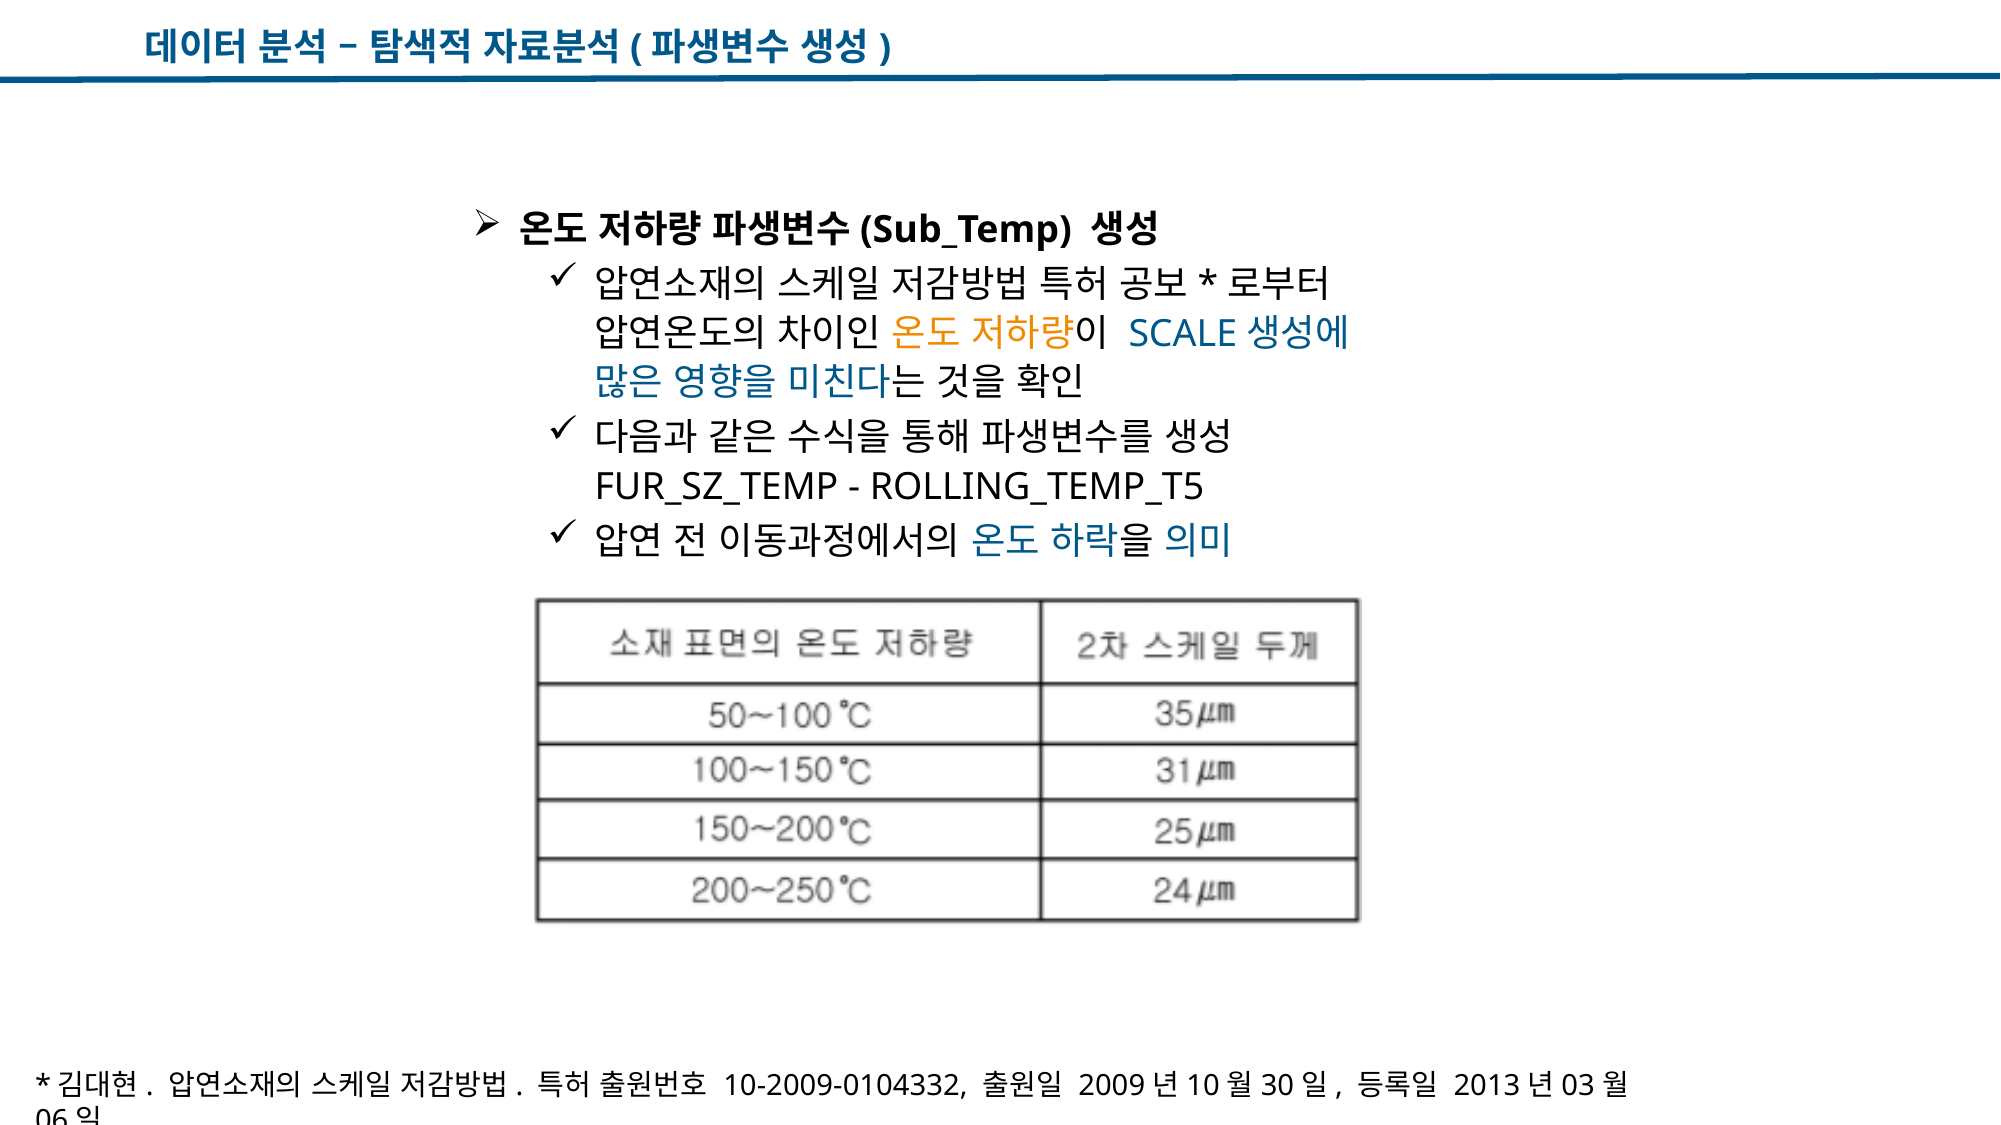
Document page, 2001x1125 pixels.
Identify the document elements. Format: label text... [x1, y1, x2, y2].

picture [533, 594, 1362, 928]
text_box 데이터 분석 – 탐색적 자료분석(파생변수 생성) [130, 15, 907, 75]
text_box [0, 75, 2000, 80]
text_box 온도 저하량 파생변수(Sub_Temp) 생성 압연소재의 스케일 저감방법 특허 공보*로부터 압연온도의 차이인 온도 저하량이 SCALE생성에 많은 영향을 미친다는 것을 확인 다음과 같은 수식을 통해 파생변수를 생성 FUR_SZ_TEMP - ROLLING_TEMP_T5 압연 전 이동과정에서의 온도 하락을 의미 [470, 195, 1425, 617]
text_box *김대현. 압연소재의 스케일 저감방법. 특허 출원번호 10-2009-0104332, 출원일 2009년10월30일, 등록일 2013년03월06일. [20, 1059, 1672, 1125]
